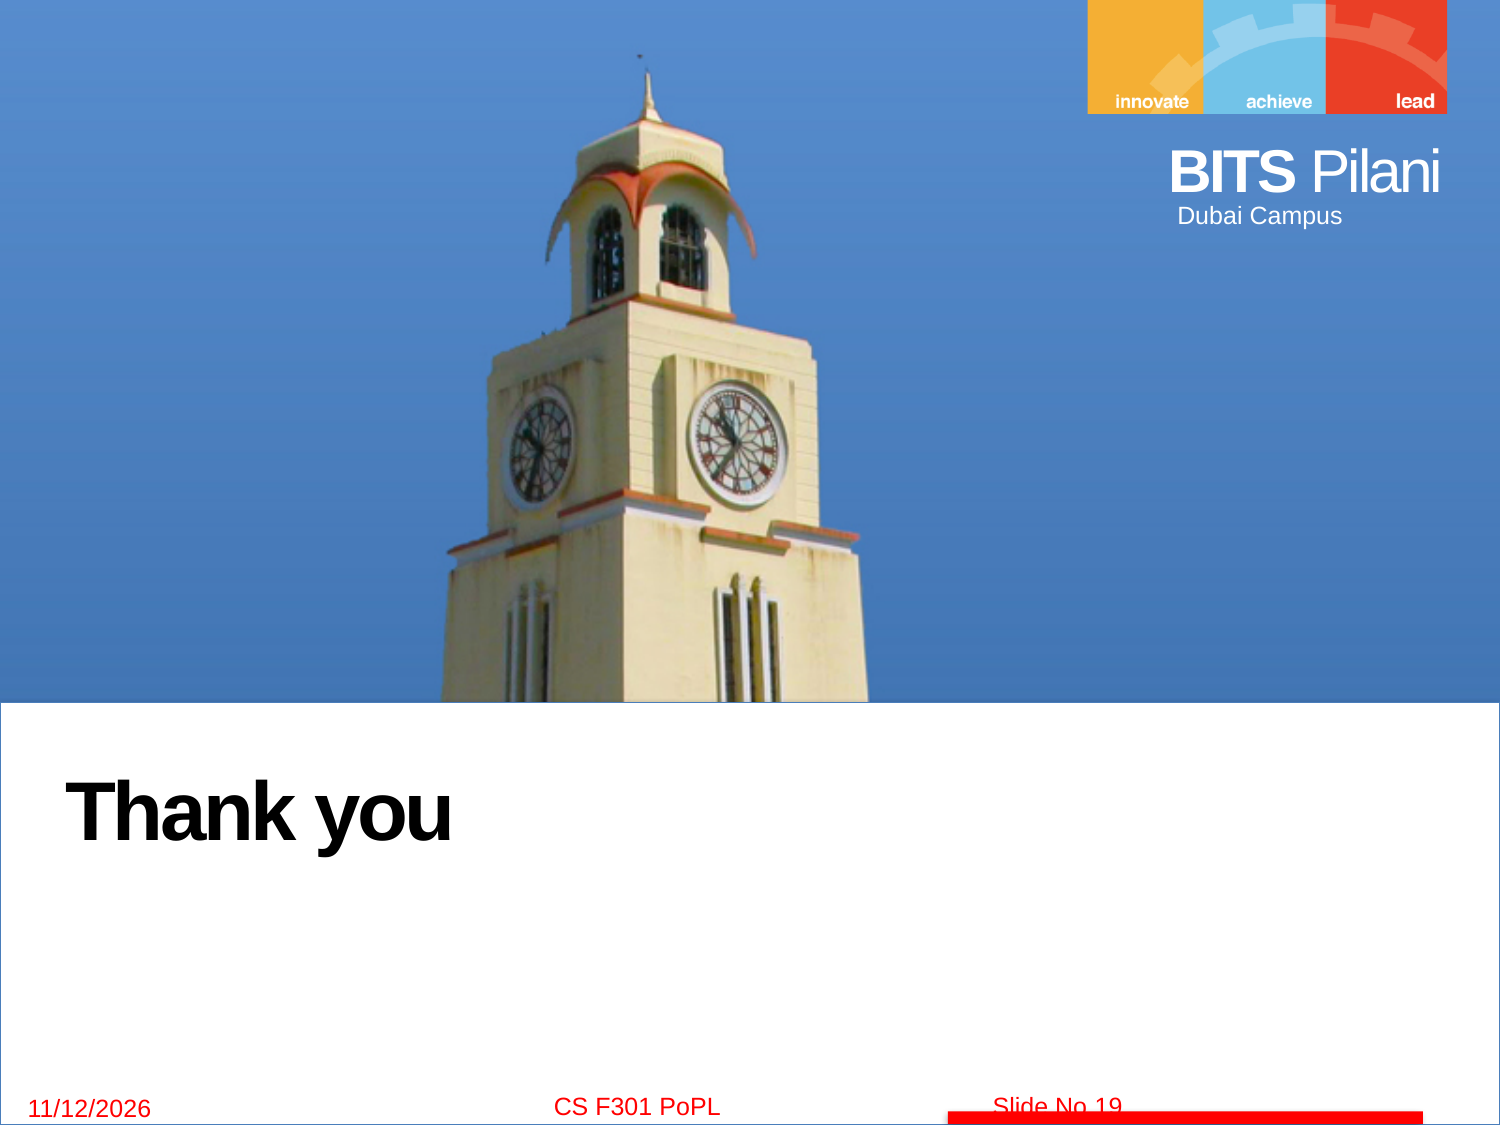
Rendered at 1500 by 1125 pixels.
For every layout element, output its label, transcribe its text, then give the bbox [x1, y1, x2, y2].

picture [0, 0, 1500, 702]
footer CS F301 PoPL [399, 1074, 875, 1125]
list Thank you [50, 762, 1438, 1025]
slide_number Slide No.19 [875, 1074, 1138, 1125]
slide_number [12, 1077, 363, 1125]
